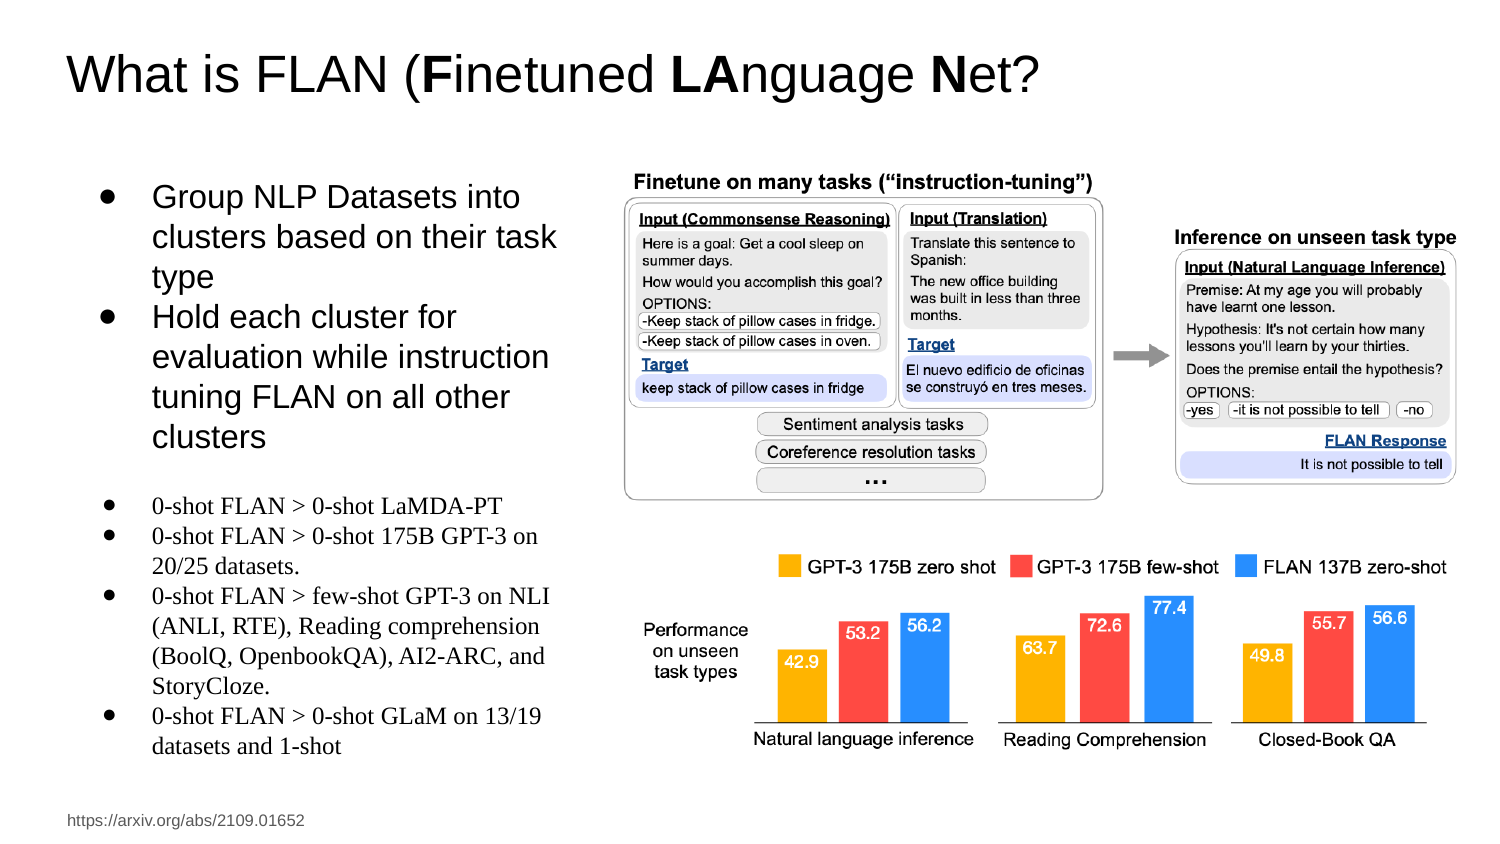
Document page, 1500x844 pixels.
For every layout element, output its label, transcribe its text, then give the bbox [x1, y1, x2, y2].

text_box https://arxiv.org/abs/2109.01652 [52, 798, 988, 822]
picture [614, 167, 1460, 751]
title What is FLAN (Finetuned LAnguage Net? [51, 25, 1449, 120]
text_box Group NLP Datasets into clusters based on their task type Hold each cluster for evaluation while instruction tuning FLAN on all other clusters 0-shot FLAN > 0-shot LaMDA-PT 0-shot FLAN > 0-shot 175B GPT-3 on 20/25 datasets. 0-shot FLAN > few-shot GPT-3 on NLI (ANLI, RTE), Reading comprehension (BoolQ, OpenbookQA), AI2-ARC, and StoryCloze. 0-shot FLAN > 0-shot GLaM on 13/19 datasets and 1-shot [61, 160, 615, 781]
